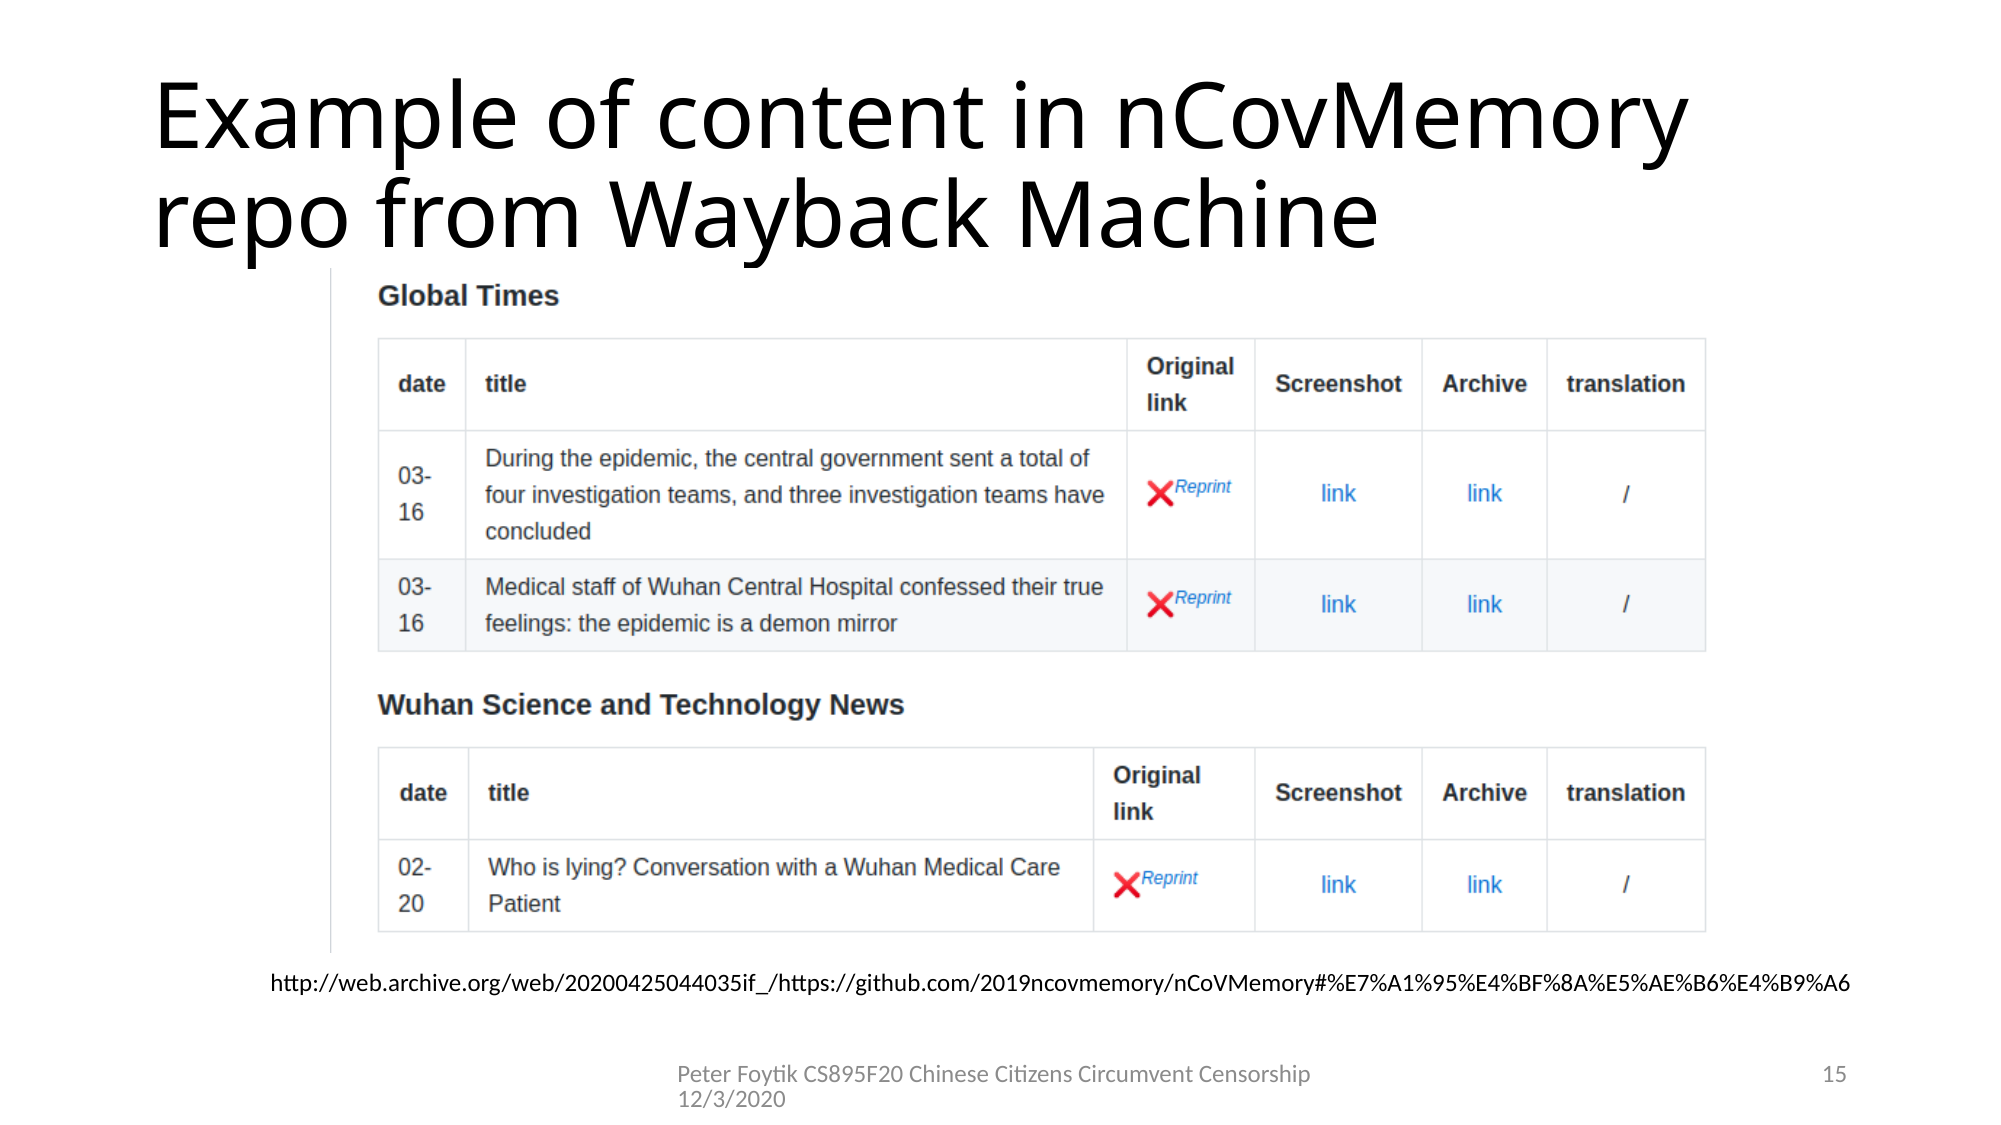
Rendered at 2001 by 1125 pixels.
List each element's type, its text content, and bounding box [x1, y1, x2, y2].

text_box http://web.archive.org/web/20200425044035if_/https://github.com/2019ncovmemory/nCoVMemory#%E7%A1%95%E4%BF%8A%E5%AE%B6%E4%B9%A6 [255, 959, 1942, 1005]
title Example of content in nCovMemory repo from Wayback Machine [137, 59, 1863, 278]
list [330, 269, 1753, 953]
footer Peter Foytik CS895F20 Chinese Citizens Circumvent Censorship 12/3/2020 [662, 1042, 1338, 1103]
slide_number 15 [1412, 1042, 1863, 1103]
